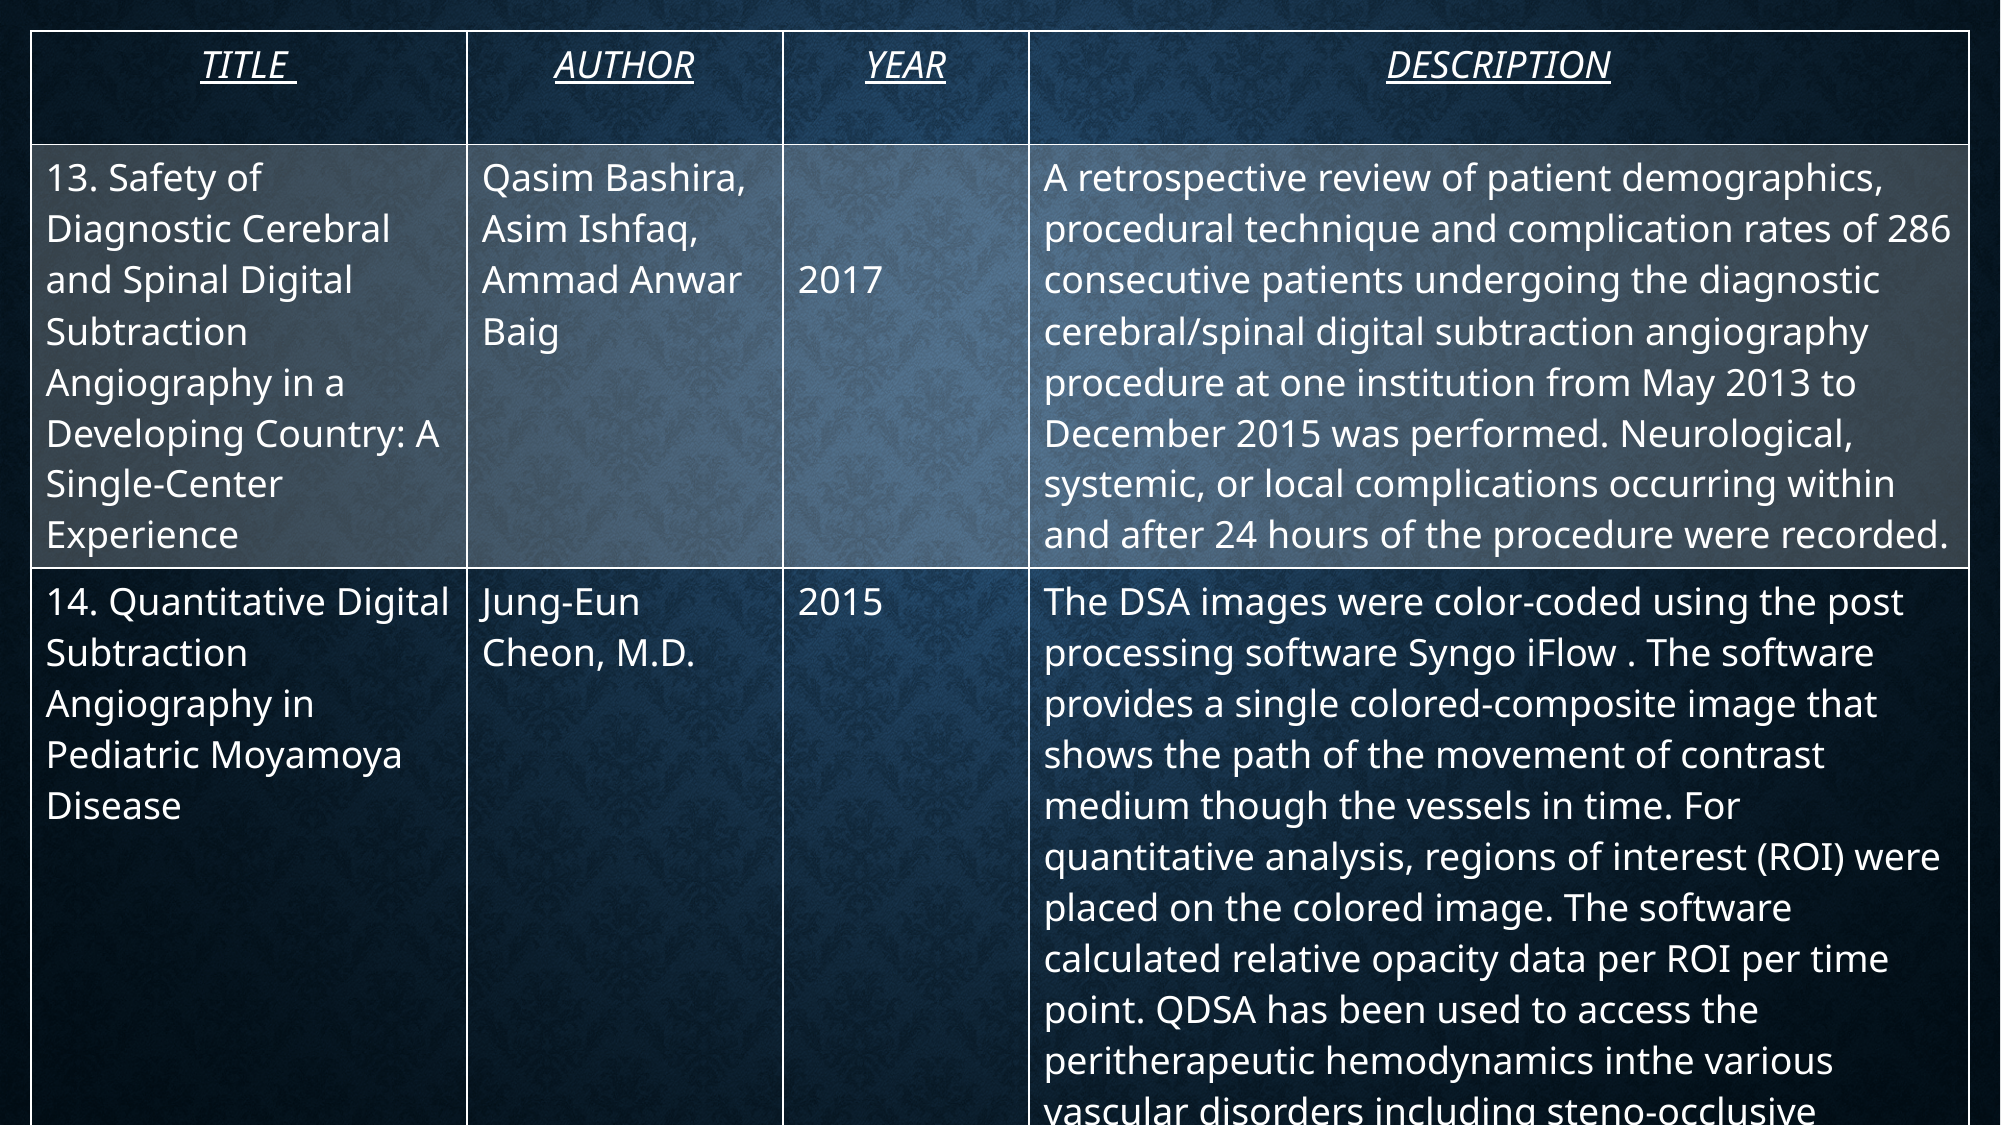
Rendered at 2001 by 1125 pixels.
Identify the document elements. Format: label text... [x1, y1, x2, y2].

table_cell 14. Quantitative Digital Subtraction Angiography in Pediatric Moyamoya Disease [32, 569, 466, 1125]
table_cell 2017 [784, 145, 1028, 567]
table_header AUTHOR [468, 32, 782, 144]
table_cell Qasim Bashira, Asim Ishfaq, Ammad Anwar Baig [468, 145, 782, 567]
table_cell 2015 [784, 569, 1028, 1125]
table_header YEAR [784, 32, 1028, 144]
table_header TITLE [32, 32, 466, 144]
table_cell Jung-Eun Cheon, M.D. [468, 569, 782, 1125]
table_header DESCRIPTION [1030, 32, 1968, 144]
table_cell A retrospective review of patient demographics, procedural technique and complication rates of 286 consecutive patients undergoing the diagnostic cerebral/spinal digital subtraction angiography procedure at one institution from May 2013 to December 2015 was performed. Neurological, systemic, or local complications occurring within and after 24 hours of the procedure were recorded. [1030, 145, 1968, 567]
table_cell 13. Safety of Diagnostic Cerebral and Spinal Digital Subtraction Angiography in a Developing Country: A Single-Center Experience [32, 145, 466, 567]
table_cell The DSA images were color-coded using the post processing software Syngo iFlow . The software provides a single colored-composite image that shows the path of the movement of contrast medium though the vessels in time. For quantitative analysis, regions of interest (ROI) were placed on the colored image. The software calculated relative opacity data per ROI per time point. QDSA has been used to access the peritherapeutic hemodynamics inthe various vascular disorders including steno-occlusive arterial disease in an angiographic suite. [1030, 569, 1968, 1125]
